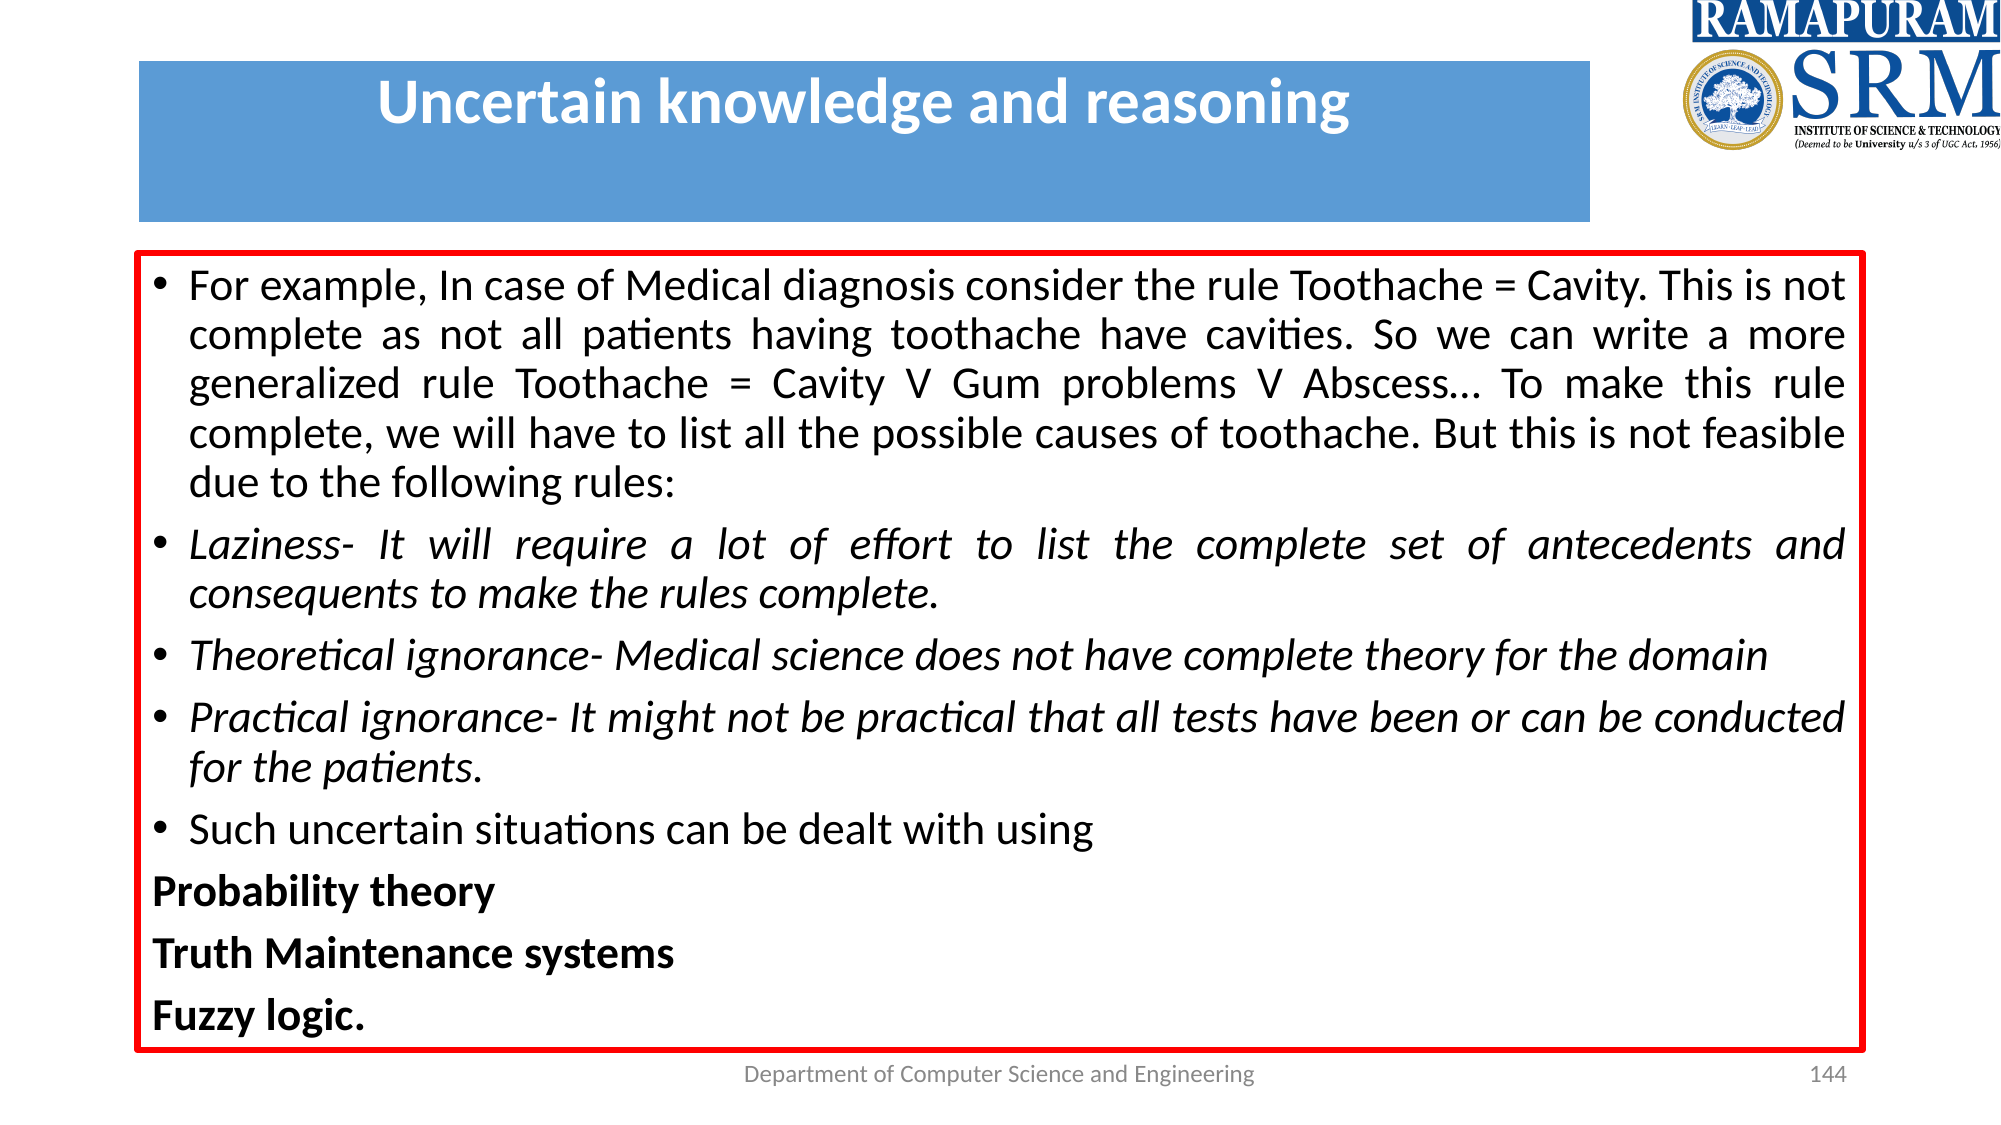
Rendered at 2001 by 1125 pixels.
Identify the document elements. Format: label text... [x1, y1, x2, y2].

list For example, In case of Medical diagnosis consider the rule Toothache = Cavity. This is not complete as not all patients having toothache have cavities. So we can write a more generalized rule Toothache = Cavity V Gum problems V Abscess… To make this rule complete, we will have to list all the possible causes of toothache. But this is not feasible due to the following rules: Laziness- It will require a lot of effort to list the complete set of antecedents and consequents to make the rules complete. Theoretical ignorance- Medical science does not have complete theory for the domain Practical ignorance- It might not be practical that all tests have been or can be conducted for the patients. Such uncertain situations can be dealt with using Probability theory Truth Maintenance systems Fuzzy logic. [137, 253, 1863, 1050]
title Uncertain knowledge and reasoning [137, 59, 1592, 224]
footer Department of Computer Science and Engineering [662, 1042, 1338, 1103]
slide_number ‹#› [1412, 1042, 1863, 1103]
picture [1621, 0, 2001, 169]
